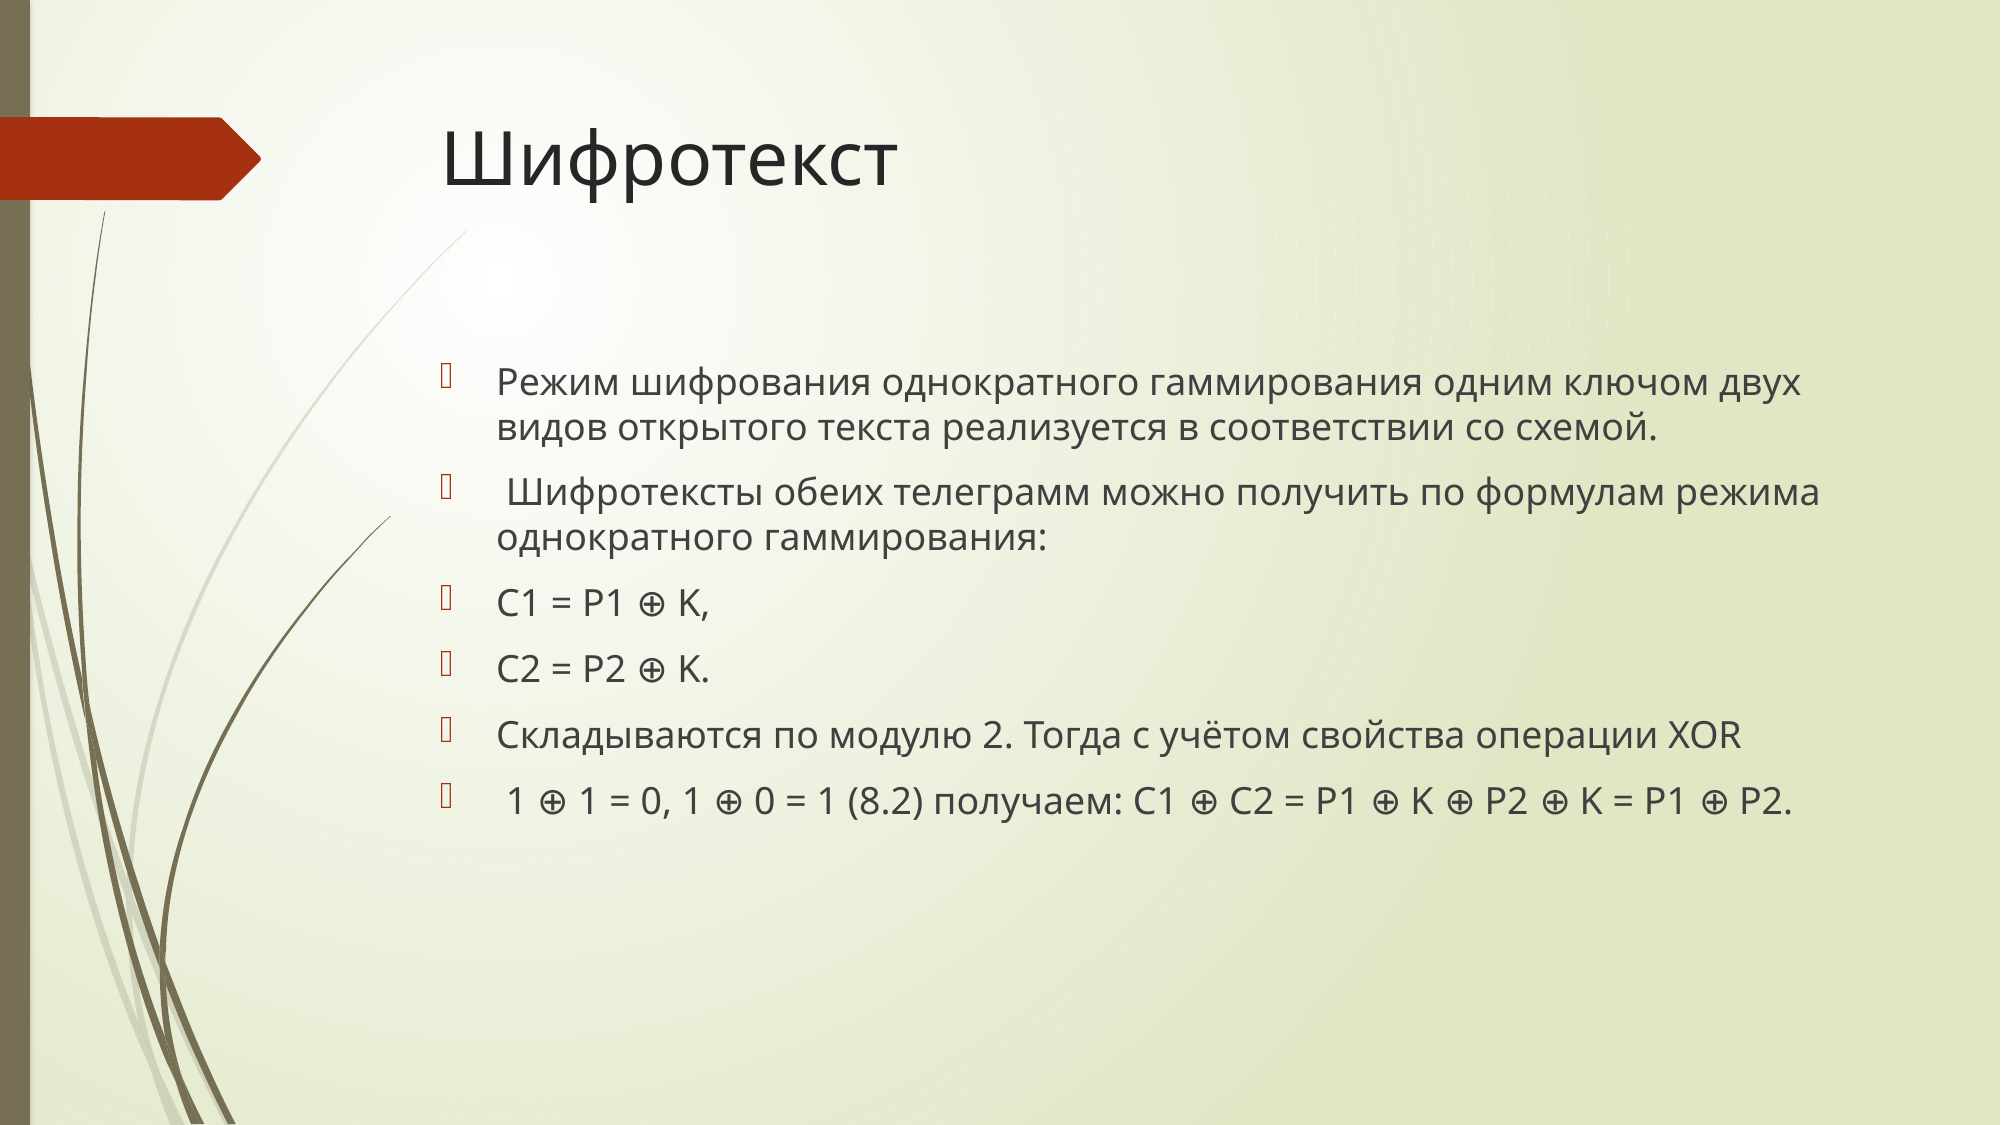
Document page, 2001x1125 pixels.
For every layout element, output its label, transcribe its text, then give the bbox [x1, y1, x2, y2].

list Режим шифрования однократного гаммирования одним ключом двух видов открытого текста реализуется в соответствии со схемой. Шифротексты обеих телеграмм можно получить по формулам режима однократного гаммирования: C1 = P1 ⊕ K, C2 = P2 ⊕ K. Складываются по модулю 2. Тогда с учётом свойства операции XOR 1 ⊕ 1 = 0, 1 ⊕ 0 = 1 (8.2) получаем: C1 ⊕ C2 = P1 ⊕ K ⊕ P2 ⊕ K = P1 ⊕ P2. [424, 350, 1888, 970]
title Шифротекст [425, 102, 1888, 313]
